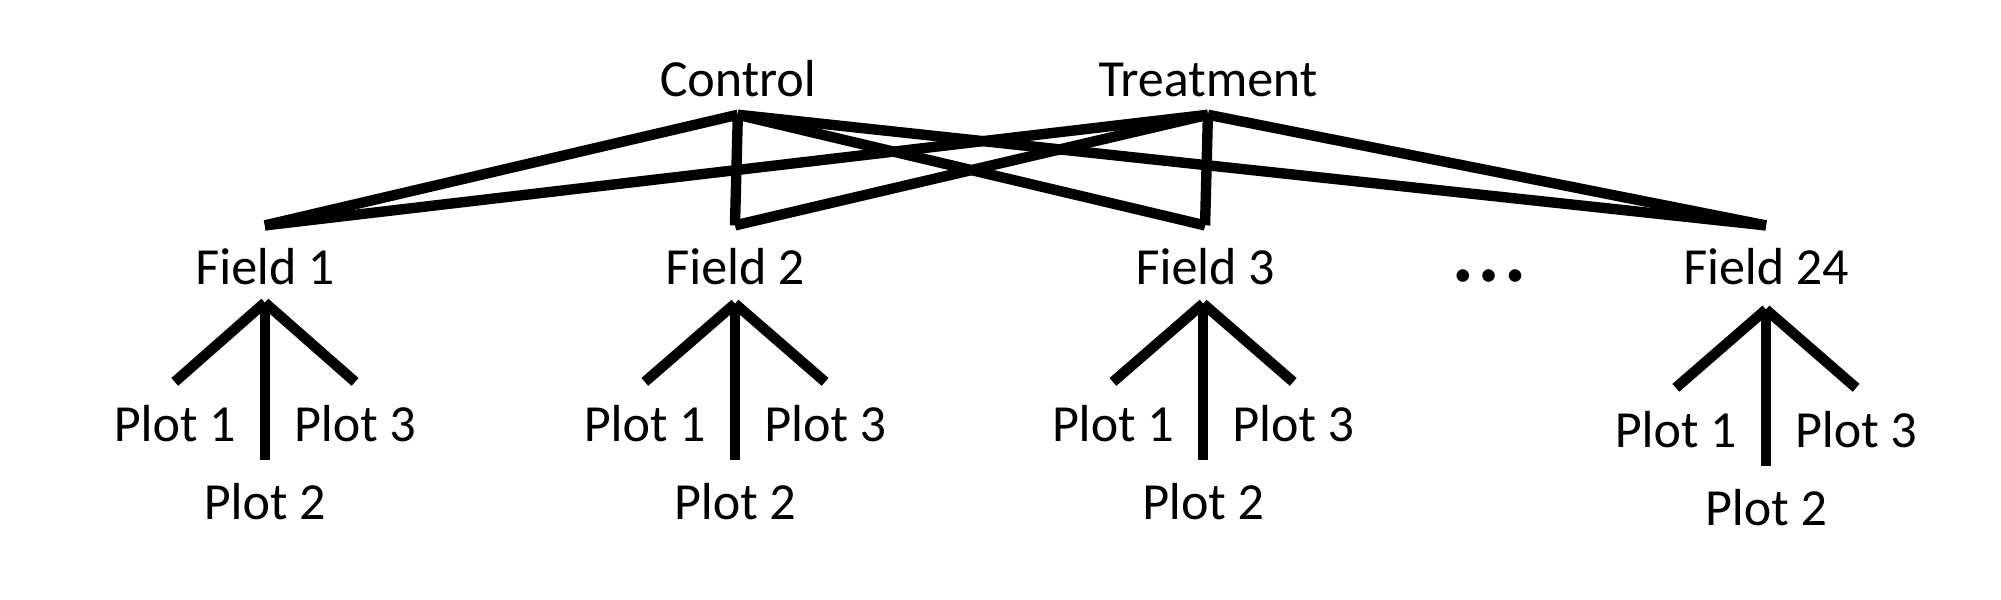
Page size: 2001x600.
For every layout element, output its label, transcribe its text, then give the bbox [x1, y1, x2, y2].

text_box Plot 3 [270, 381, 446, 460]
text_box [1208, 115, 1766, 226]
text_box Plot 3 [1771, 387, 1947, 465]
text_box Plot 2 [1681, 466, 1851, 544]
text_box Plot 1 [1022, 381, 1198, 460]
text_box Field 2 [531, 226, 938, 303]
text_box Plot 1 [1585, 387, 1761, 465]
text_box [264, 303, 356, 382]
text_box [264, 115, 1208, 226]
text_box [1765, 309, 1857, 388]
text_box Plot 3 [740, 381, 916, 460]
text_box Plot 2 [650, 460, 820, 538]
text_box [1675, 309, 1765, 388]
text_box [174, 303, 264, 382]
text_box Plot 2 [1118, 460, 1288, 538]
text_box Field 24 [1562, 225, 1969, 303]
text_box Plot 1 [554, 381, 730, 460]
text_box Plot 1 [84, 381, 260, 460]
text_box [1203, 303, 1294, 382]
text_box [1112, 303, 1203, 382]
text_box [734, 303, 826, 382]
text_box Treatment [1004, 37, 1411, 115]
text_box Plot 3 [1208, 381, 1384, 460]
text_box Control [534, 37, 941, 115]
text_box … [1439, 226, 1538, 310]
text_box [644, 303, 734, 382]
text_box Field 1 [61, 225, 468, 303]
text_box Field 3 [1002, 226, 1409, 303]
text_box Plot 2 [180, 460, 350, 538]
